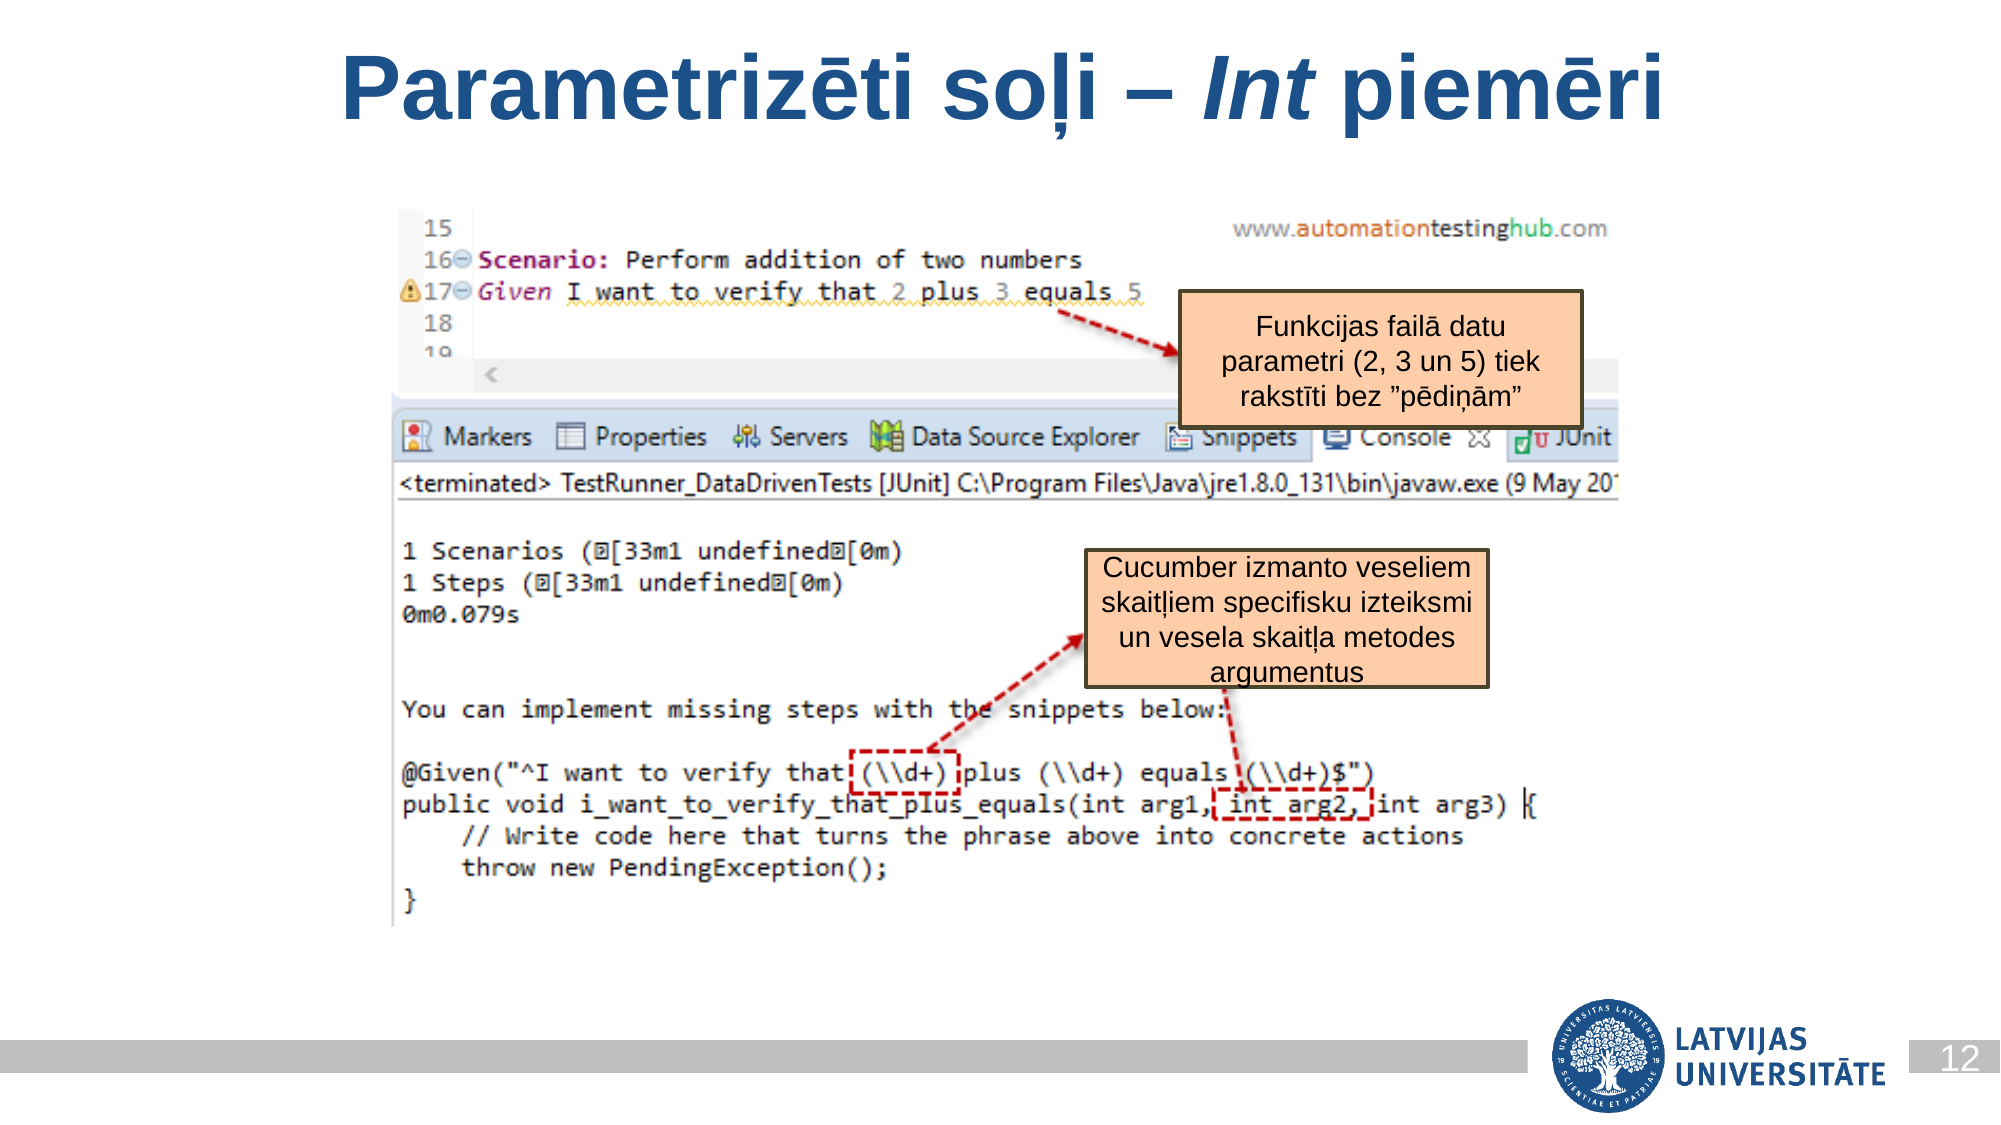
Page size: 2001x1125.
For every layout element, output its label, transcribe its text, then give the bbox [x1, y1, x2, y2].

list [269, 178, 1738, 947]
picture [1552, 999, 1885, 1113]
text_box Parametrizēti soļi – Int piemēri [68, 0, 1939, 181]
